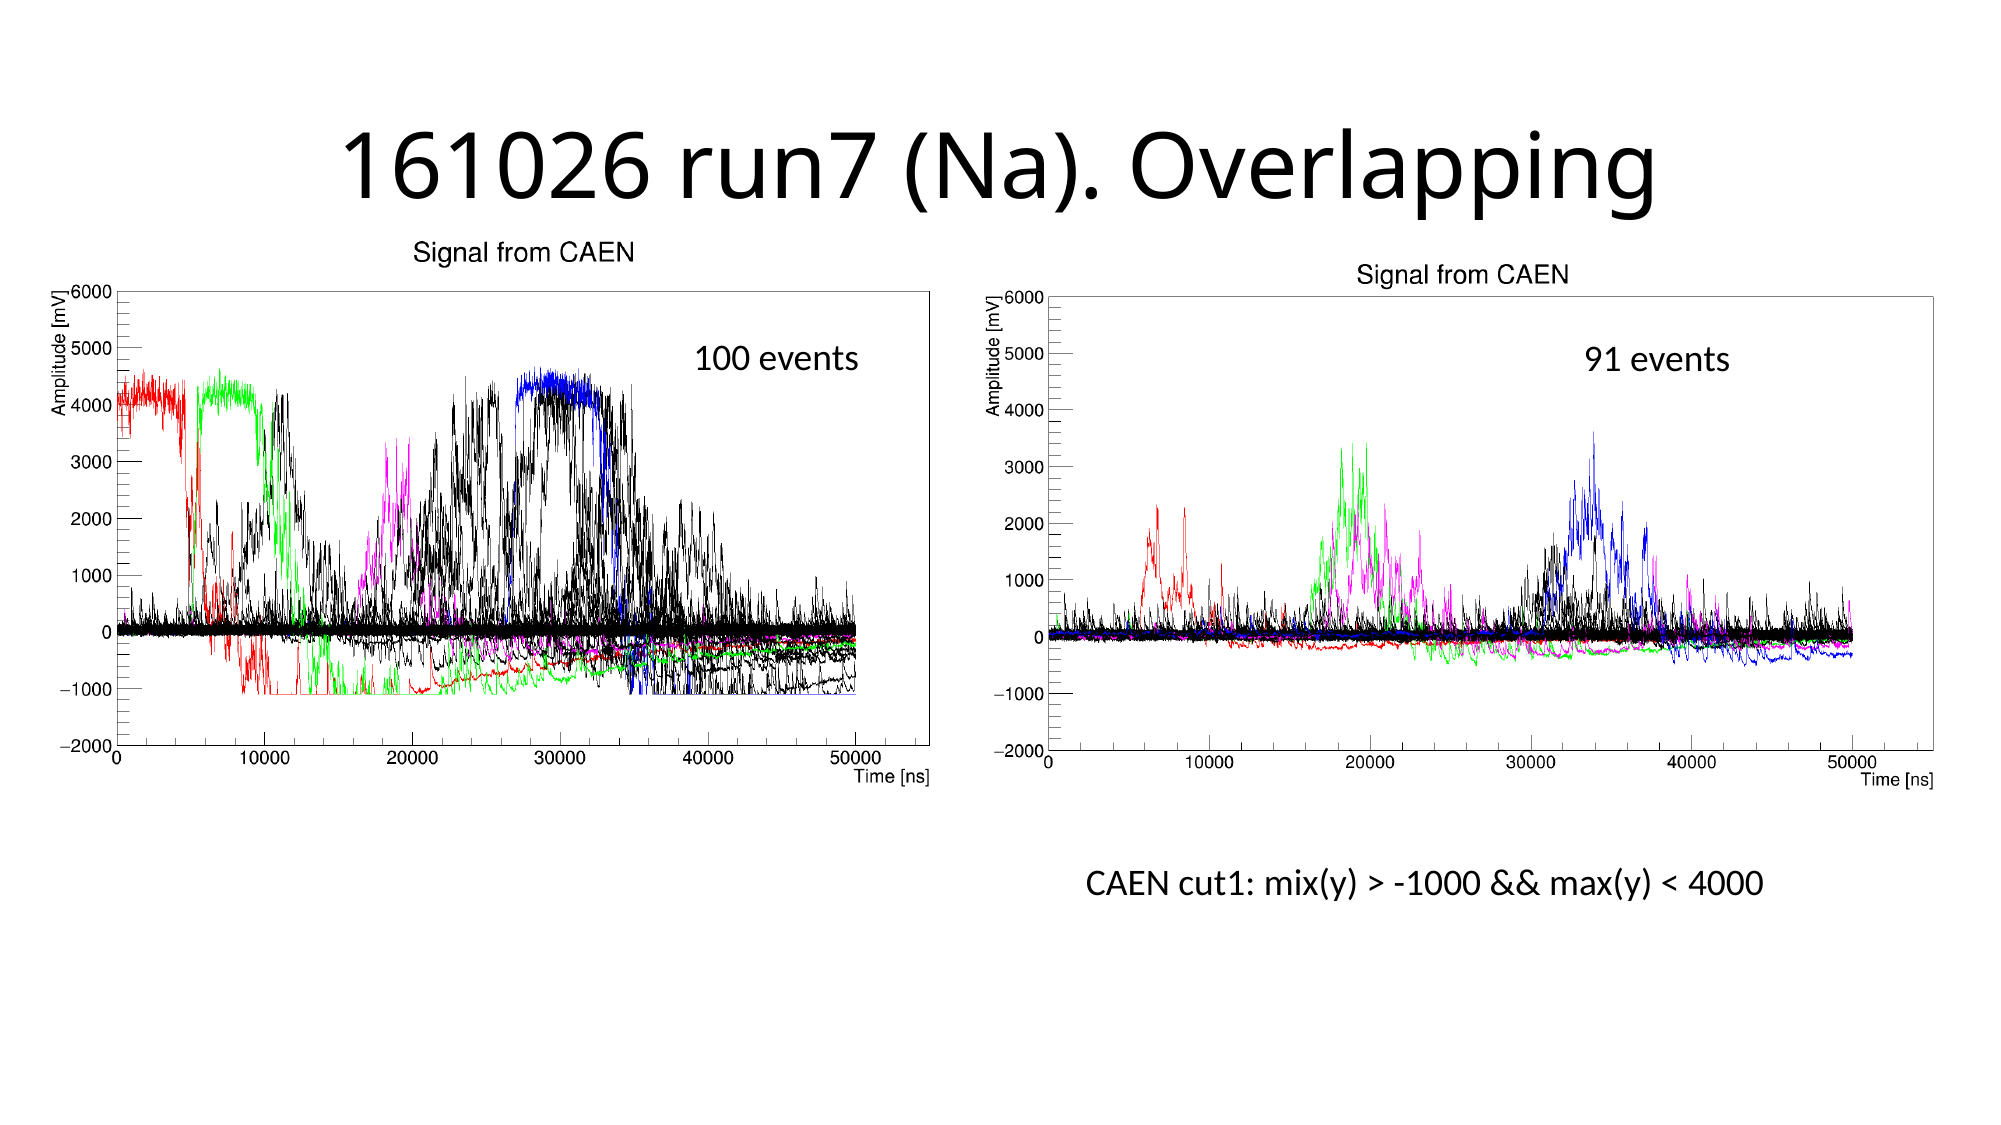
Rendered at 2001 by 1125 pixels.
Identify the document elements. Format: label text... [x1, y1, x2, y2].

text_box CAEN cut1: mix(y) > -1000 && max(y) < 4000 [1071, 851, 1863, 911]
title 161026 run7 (Na). Overlapping [137, 59, 1863, 257]
picture [15, 234, 1949, 802]
